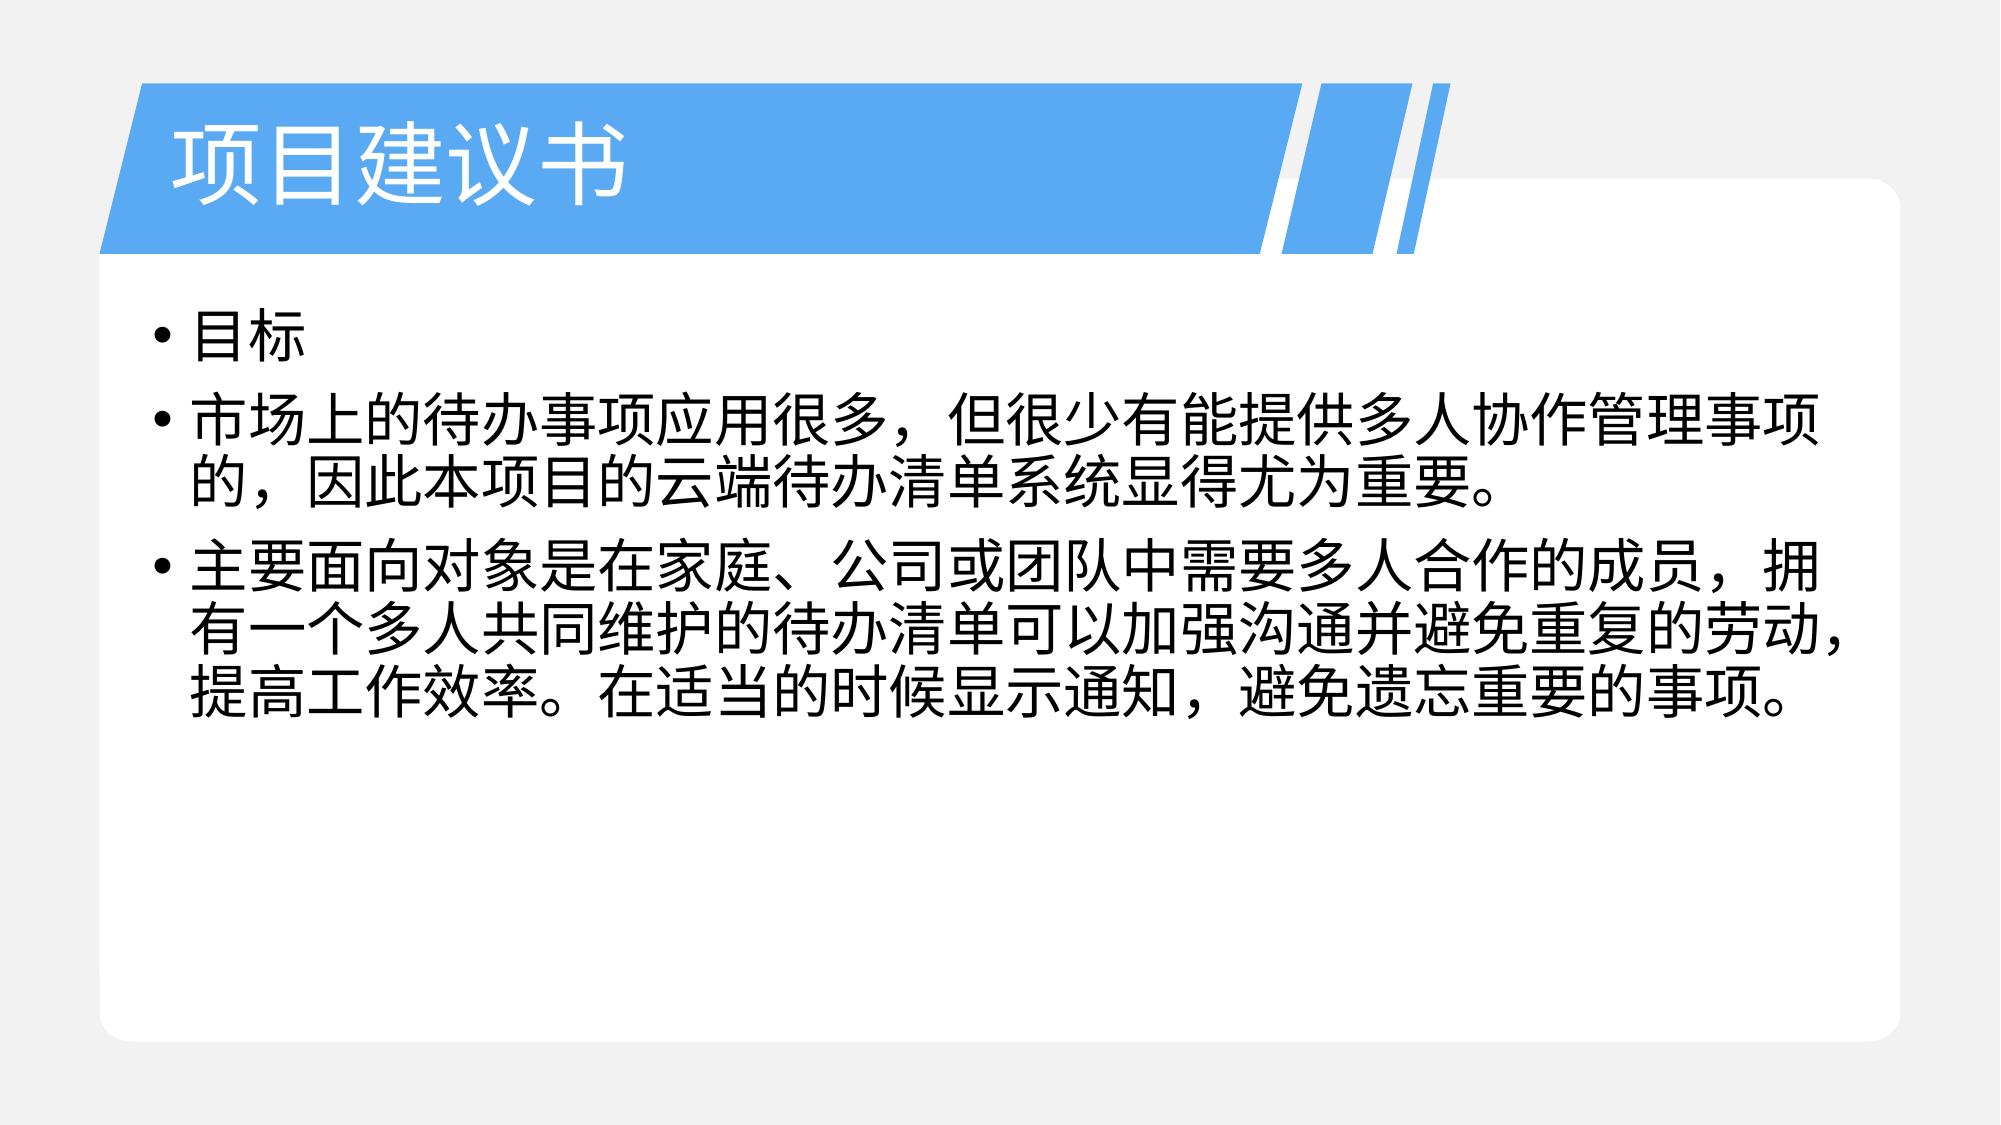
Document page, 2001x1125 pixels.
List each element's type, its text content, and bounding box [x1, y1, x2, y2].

title 项目建议书 [155, 59, 1839, 278]
list 目标 市场上的待办事项应用很多，但很少有能提供多人协作管理事项的，因此本项目的云端待办清单系统显得尤为重要。 主要面向对象是在家庭、公司或团队中需要多人合作的成员，拥有一个多人共同维护的待办清单可以加强沟通并避免重复的劳动，提高工作效率。在适当的时候显示通知，避免遗忘重要的事项。 [137, 299, 1863, 1014]
